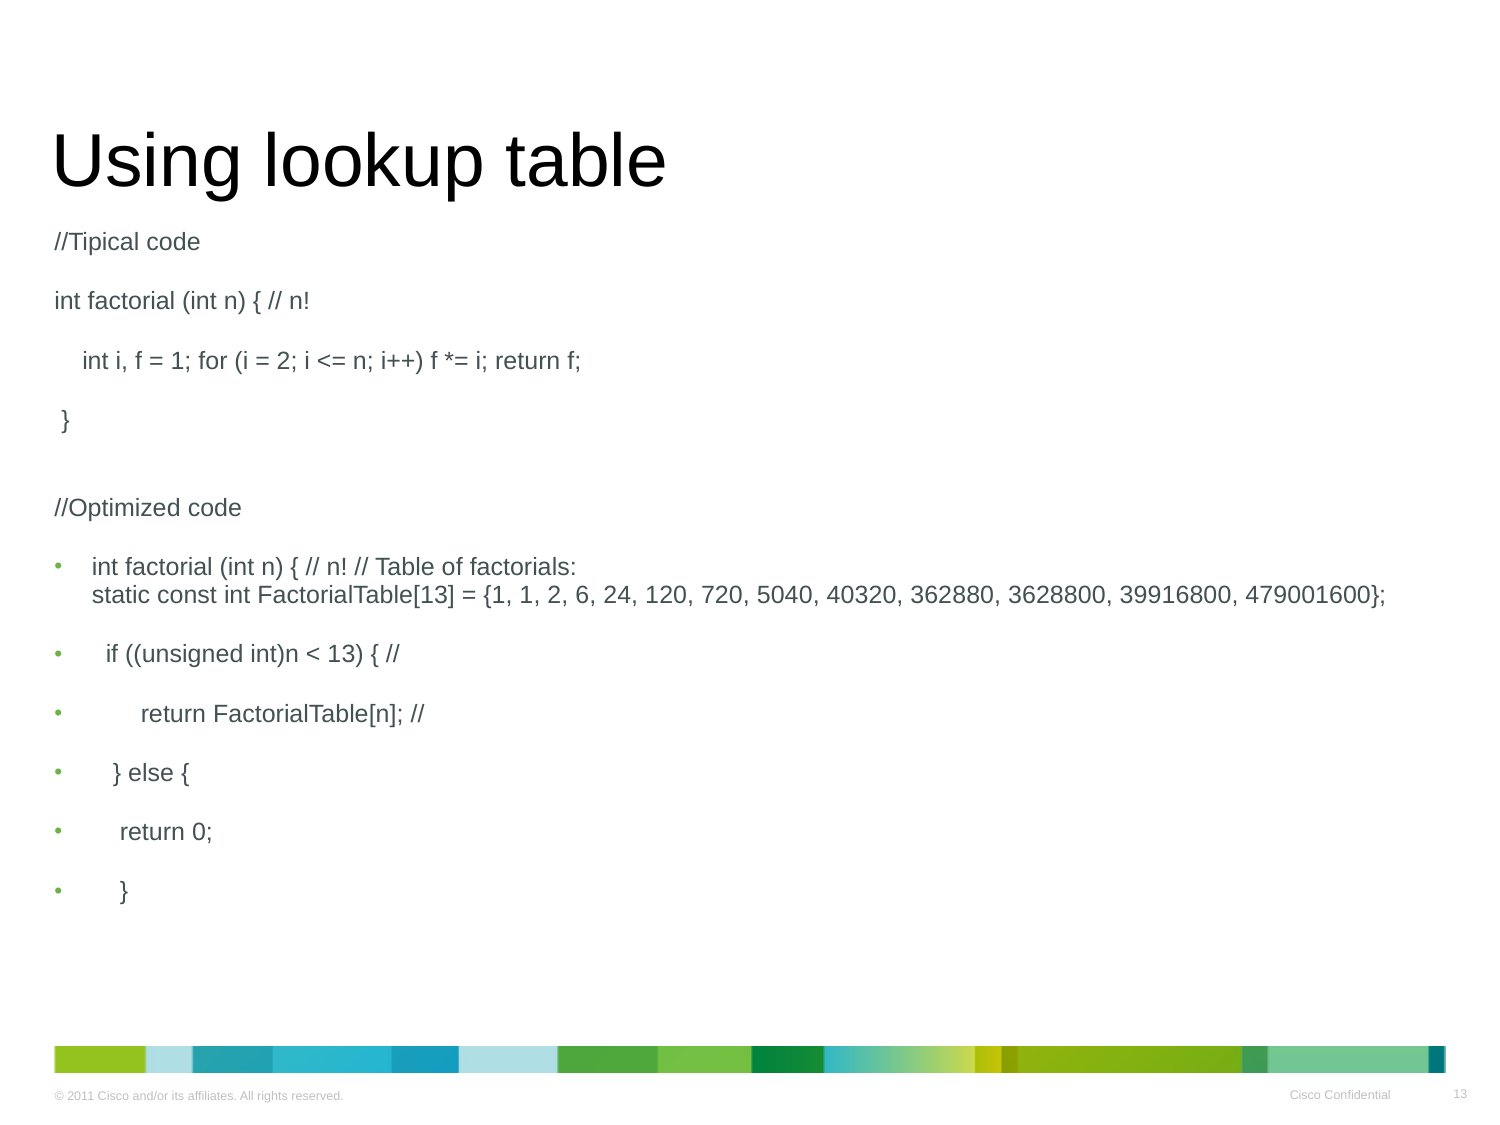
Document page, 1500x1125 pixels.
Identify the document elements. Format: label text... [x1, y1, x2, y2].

title Using lookup table [37, 70, 1447, 209]
list //Tipical code int factorial (int n) { // n! int i, f = 1; for (i = 2; i <= n; i++) f *= i; return f; } //Optimized code int factorial (int n) { // n! // Table of factorials: static const int FactorialTable[13] = {1, 1, 2, 6, 24, 120, 720, 5040, 40320, 362880, 3628800, 39916800, 479001600}; if ((unsigned int)n < 13) { // return FactorialTable[n]; // } else { return 0; } [39, 220, 1447, 1035]
picture [54, 1046, 1446, 1073]
